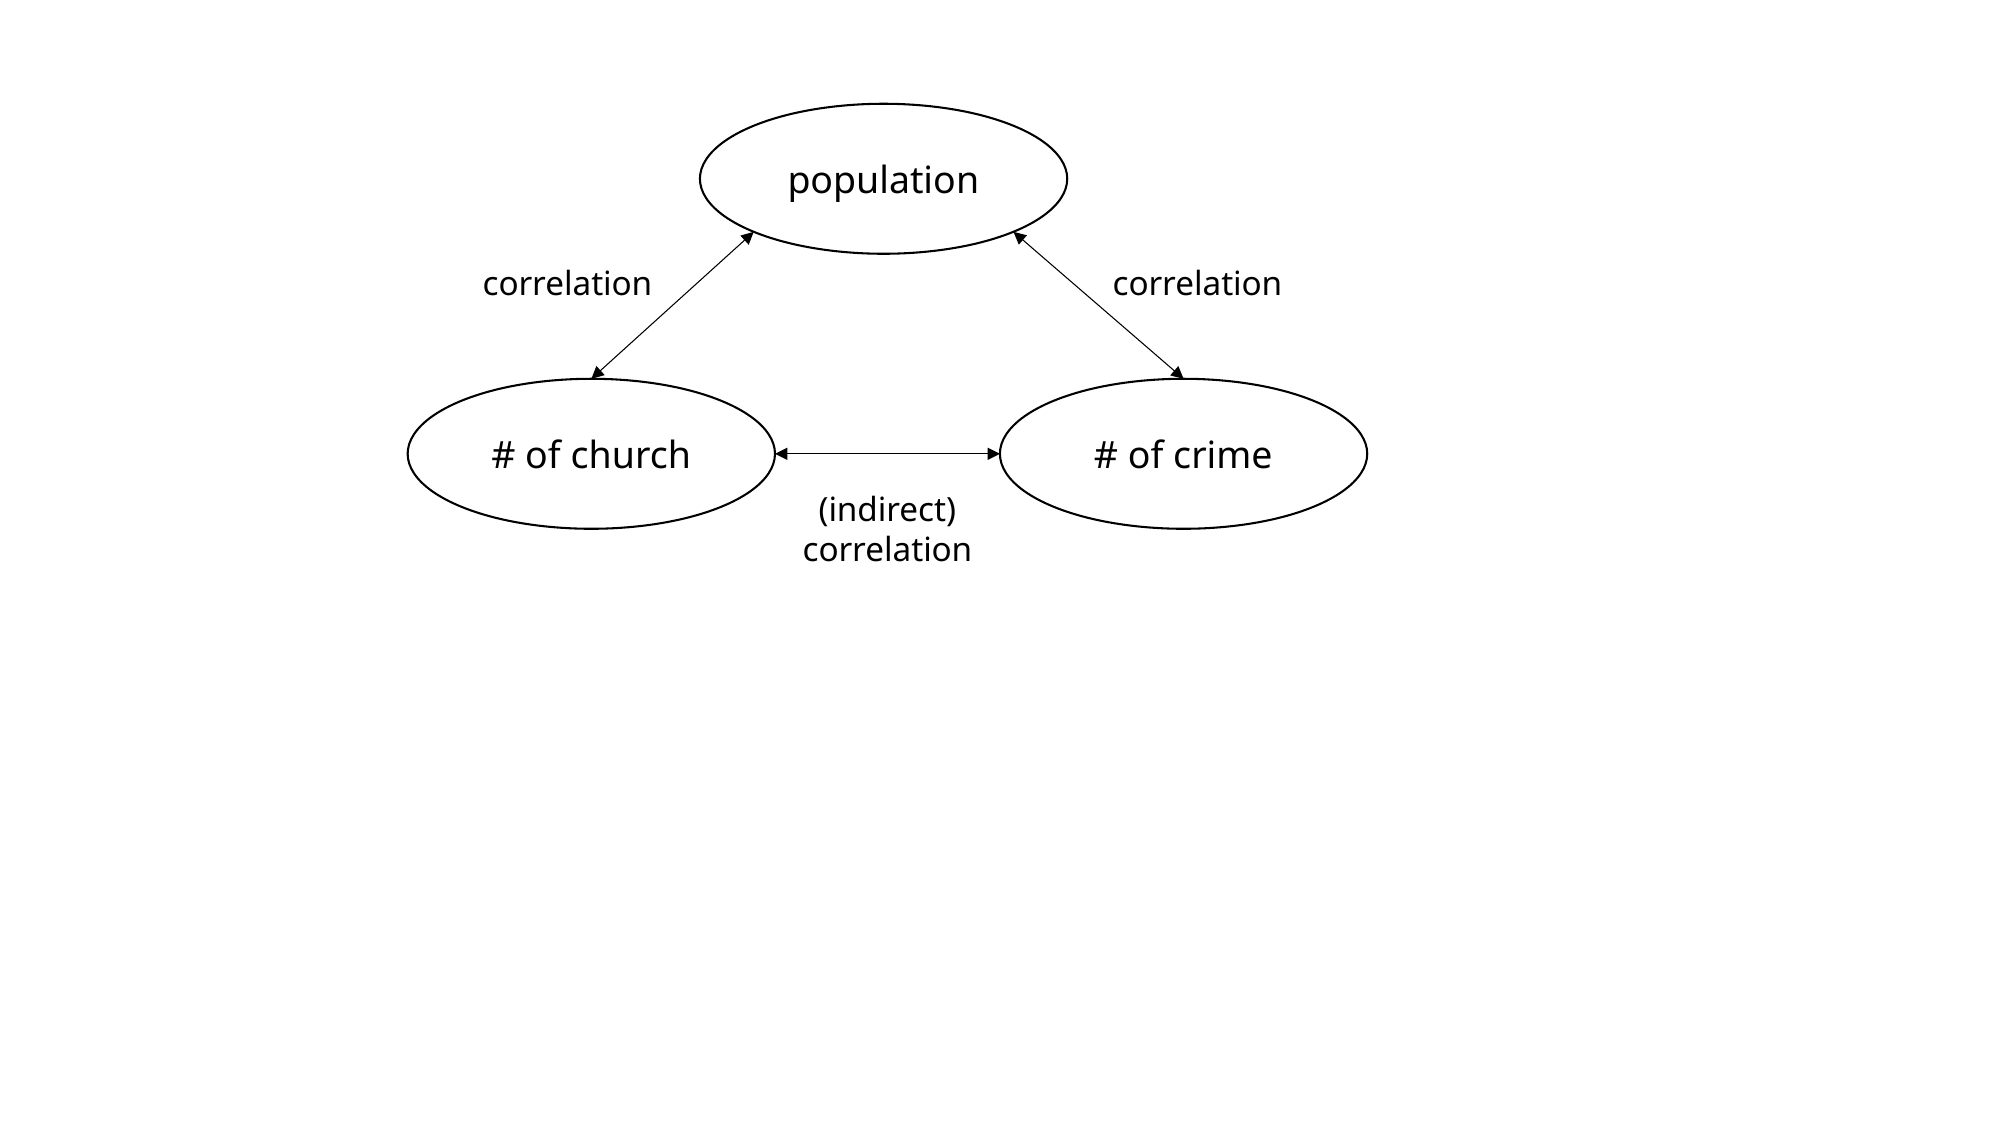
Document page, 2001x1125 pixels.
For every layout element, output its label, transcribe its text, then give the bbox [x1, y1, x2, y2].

text_box # of crime [998, 377, 1369, 530]
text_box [1013, 231, 1184, 379]
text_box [591, 231, 754, 379]
text_box # of church [406, 377, 776, 530]
text_box correlation [467, 255, 591, 310]
text_box population [698, 102, 1069, 255]
text_box correlation [1184, 255, 1298, 310]
text_box (indirect) correlation [787, 480, 988, 576]
